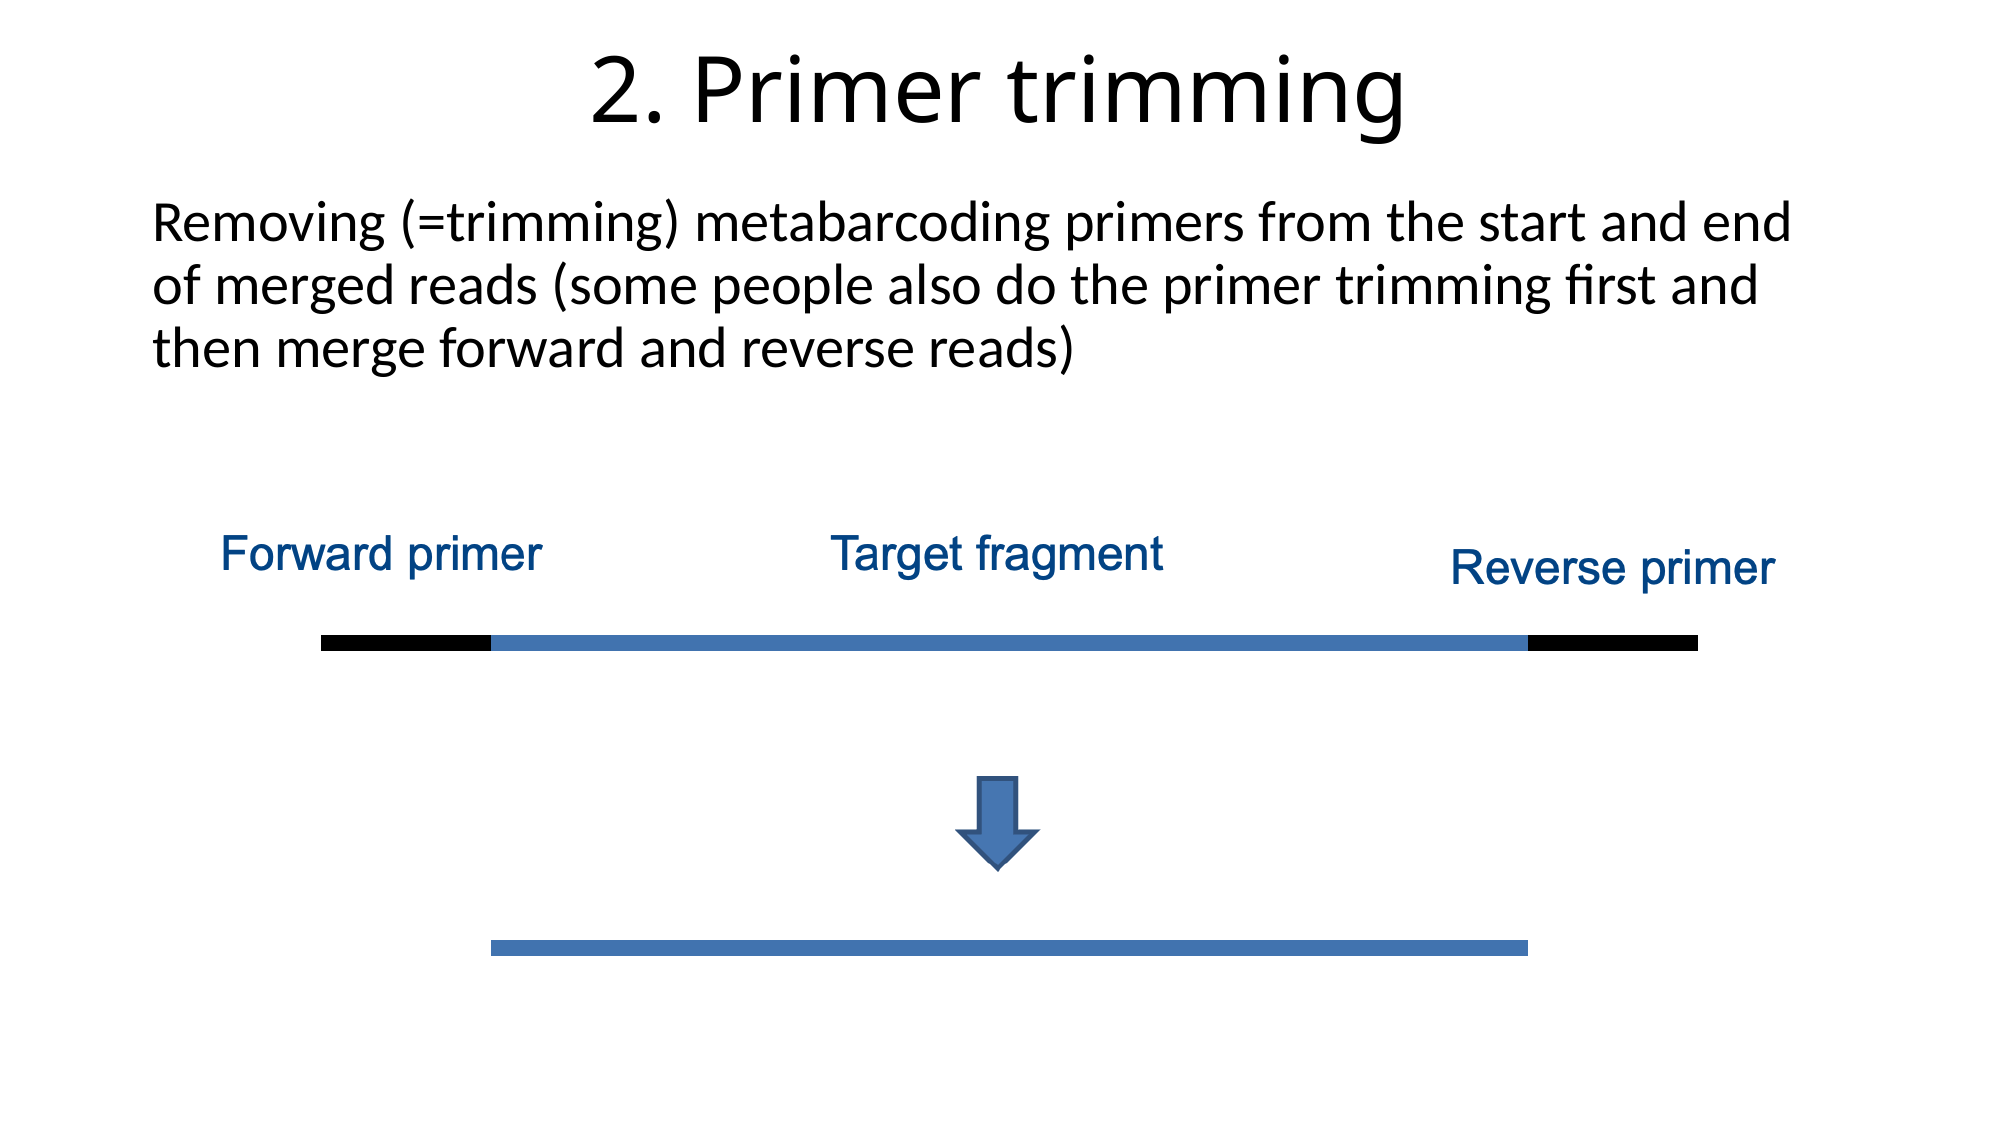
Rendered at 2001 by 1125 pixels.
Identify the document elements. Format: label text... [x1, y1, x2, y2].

title 2. Primer trimming [137, 0, 1863, 183]
picture [135, 400, 1865, 1095]
list Removing (=trimming) metabarcoding primers from the start and end of merged reads (some people also do the primer trimming first and then merge forward and reverse reads) [137, 183, 1863, 400]
